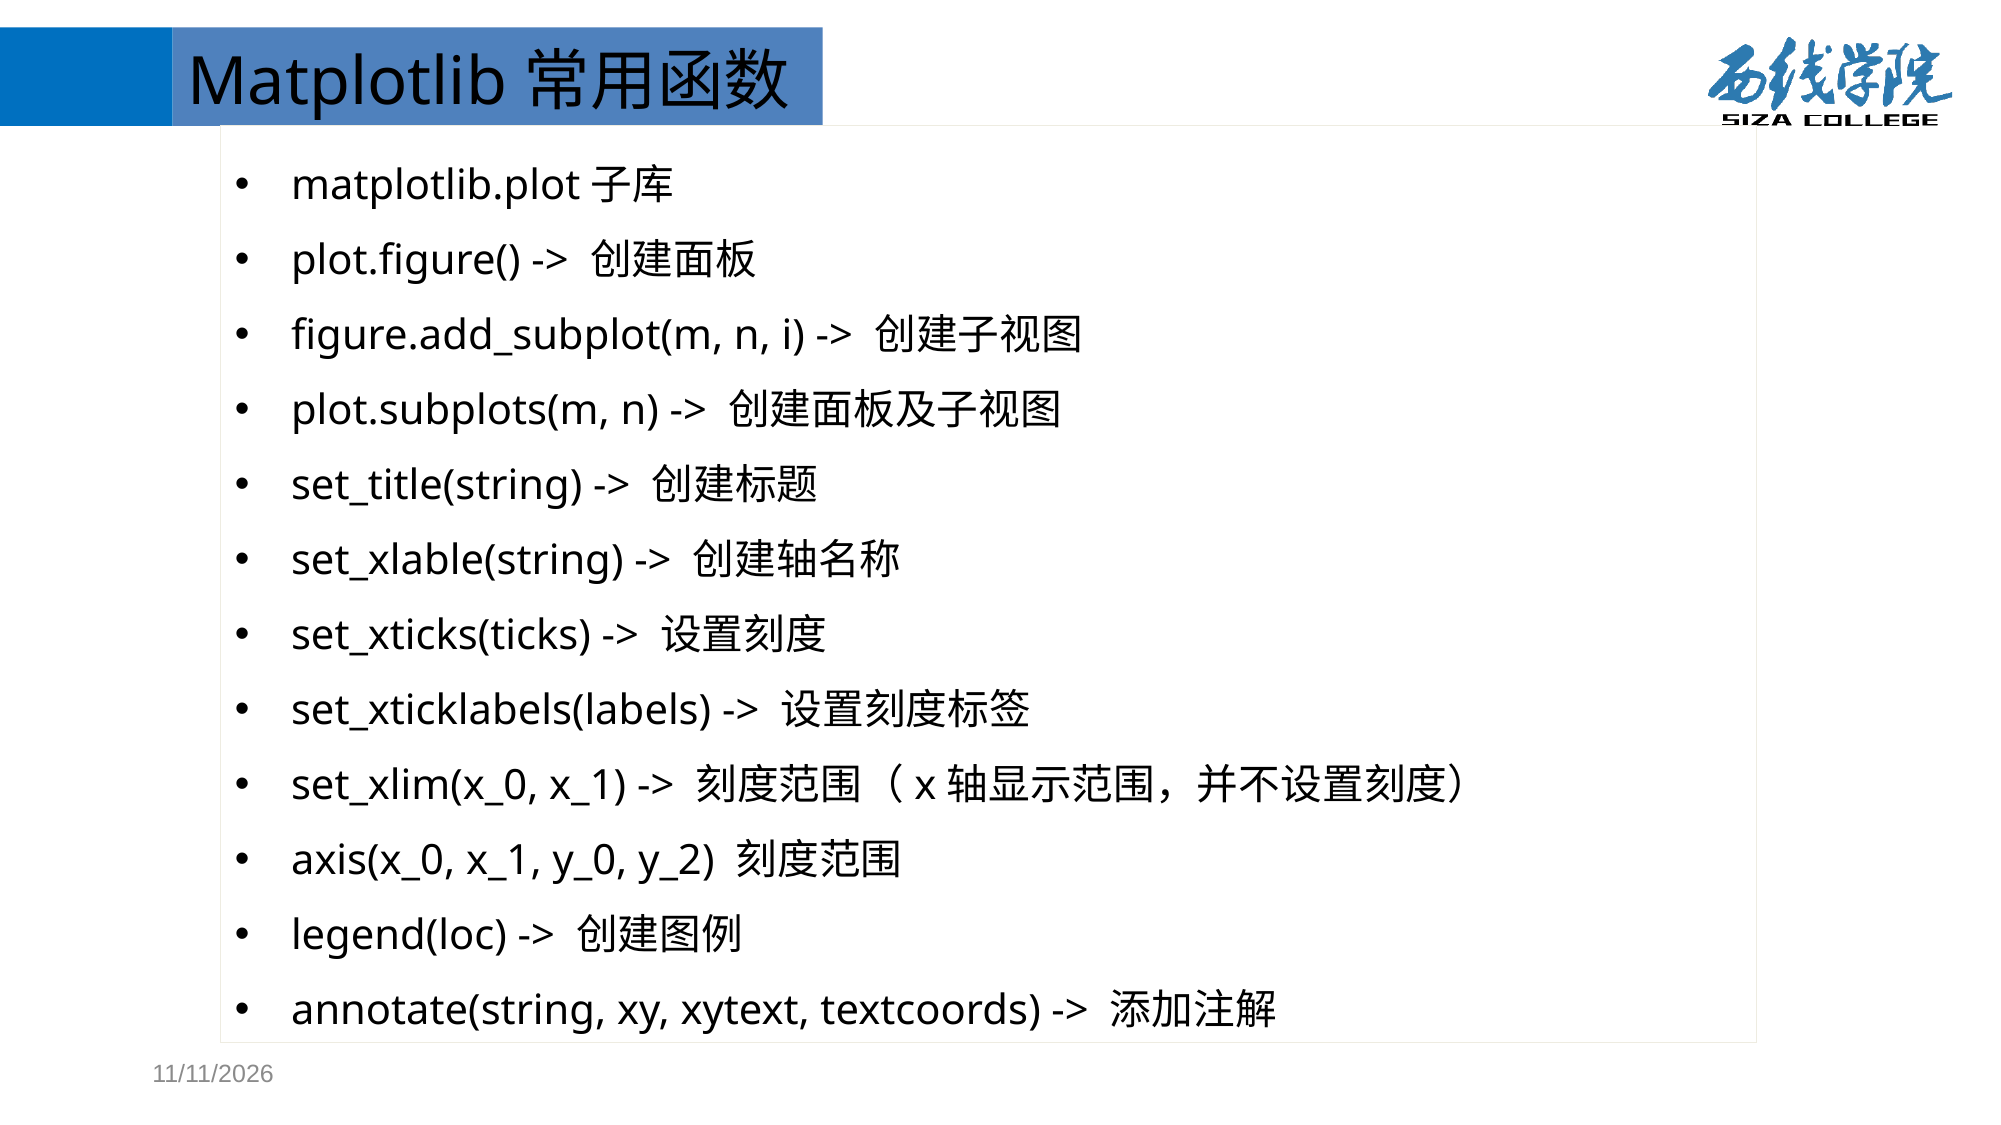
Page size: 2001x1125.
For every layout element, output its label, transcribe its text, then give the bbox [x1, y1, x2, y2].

text_box Matplotlib常用函数 [172, 30, 811, 206]
picture [1708, 37, 1953, 126]
text_box matplotlib.plot子库 plot.figure() -> 创建面板 figure.add_subplot(m, n, i) -> 创建子视图 plot.subplots(m, n) -> 创建面板及子视图 set_title(string) -> 创建标题 set_xlable(string) -> 创建轴名称 set_xticks(ticks) -> 设置刻度 set_xticklabels(labels) -> 设置刻度标签 set_xlim(x_0, x_1) -> 刻度范围（x轴显示范围，并不设置刻度） axis(x_0, x_1, y_0, y_2) 刻度范围 legend(loc) -> 创建图例 annotate(string, xy, xytext, textcoords) -> 添加注解 [220, 125, 1757, 1043]
text_box 10/29/2017 [137, 1042, 588, 1103]
